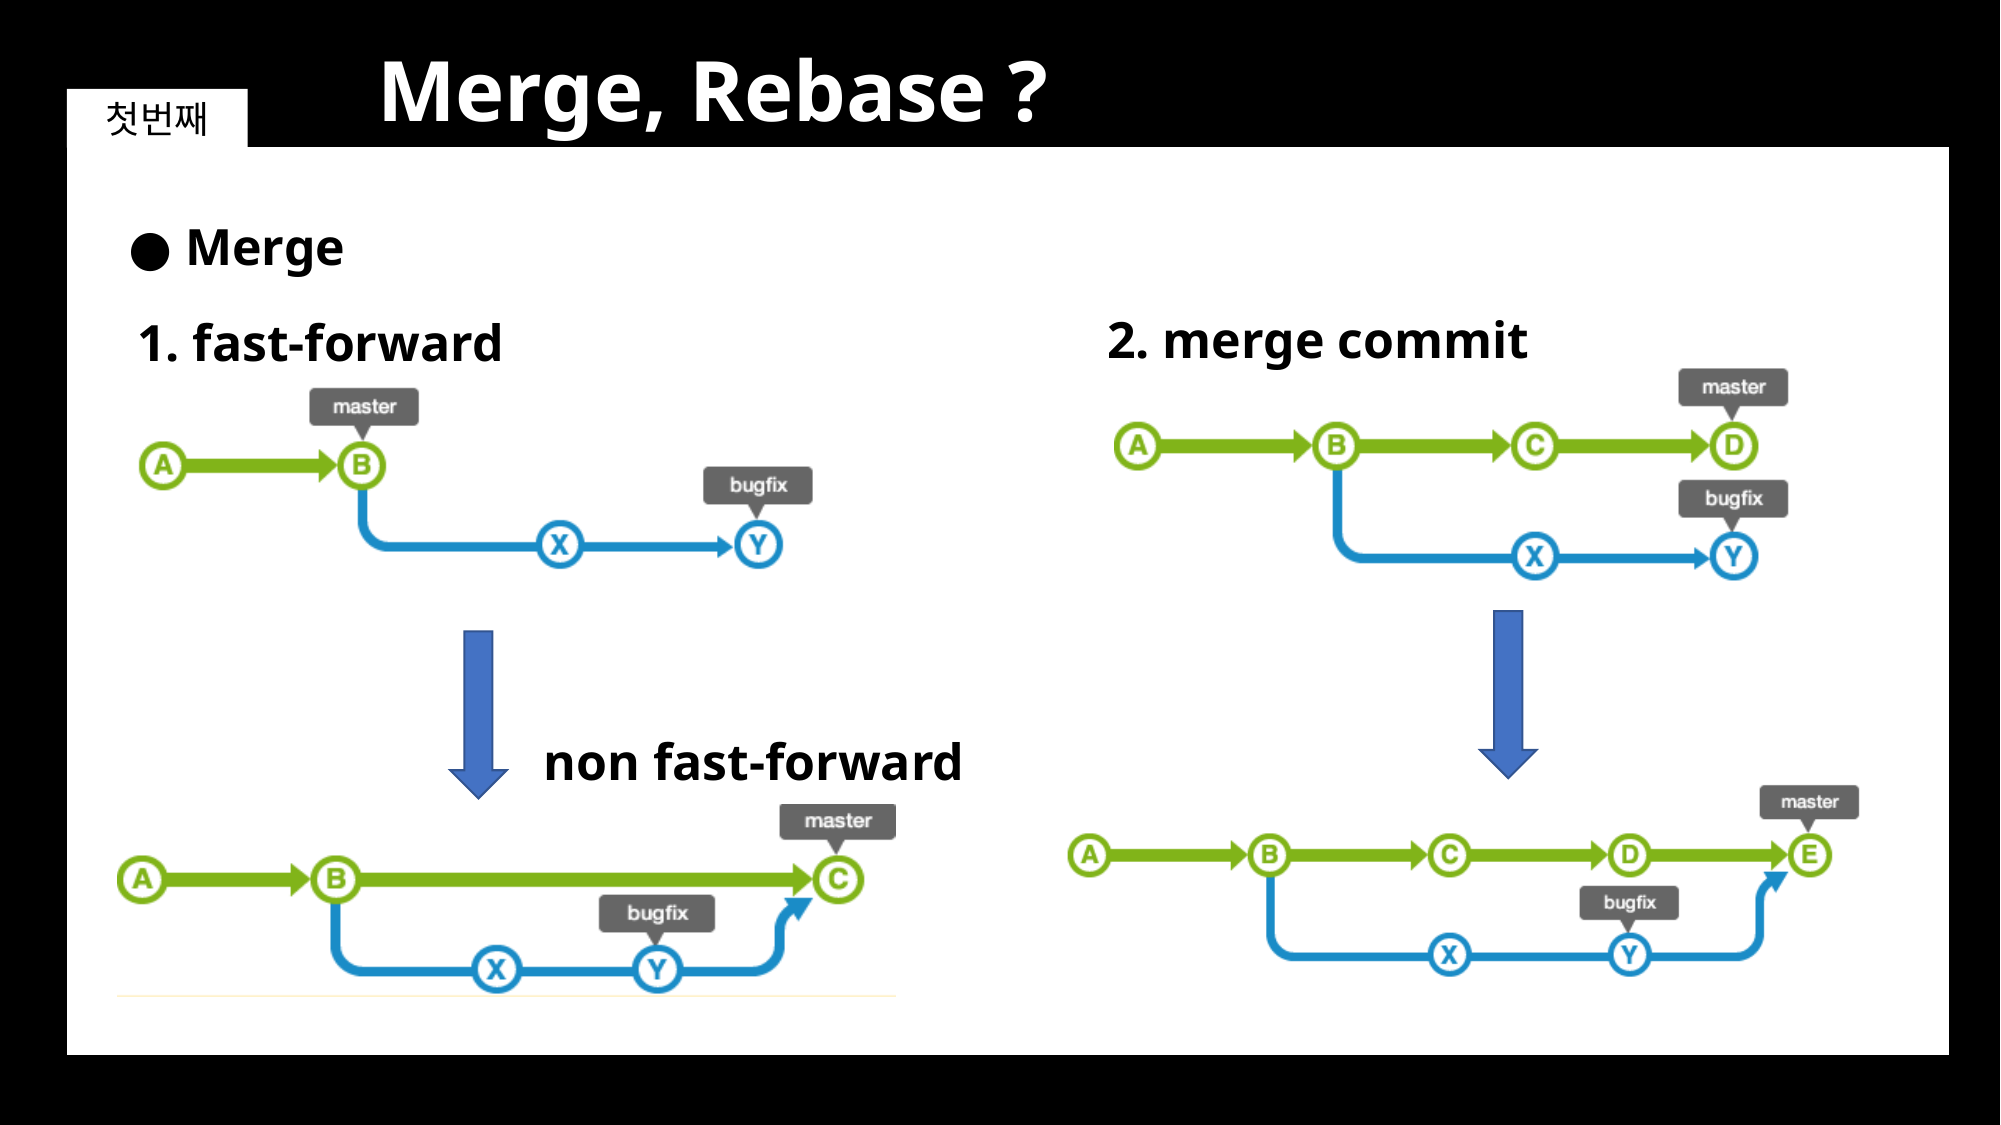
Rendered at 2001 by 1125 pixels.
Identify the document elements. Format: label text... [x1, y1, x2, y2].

text_box 첫번째 [66, 88, 249, 149]
text_box ● Merge [113, 208, 392, 283]
text_box non fast-forward [529, 722, 980, 798]
text_box [447, 630, 510, 792]
picture [117, 792, 896, 1004]
text_box Merge, Rebase ? [362, 30, 1064, 145]
picture [1058, 774, 1872, 984]
text_box 1. fast-forward [122, 303, 520, 379]
text_box [1477, 610, 1539, 774]
text_box ```` [65, 145, 1951, 1057]
picture [1114, 364, 1815, 598]
text_box 2. merge commit [1092, 301, 1545, 377]
picture [129, 382, 827, 588]
